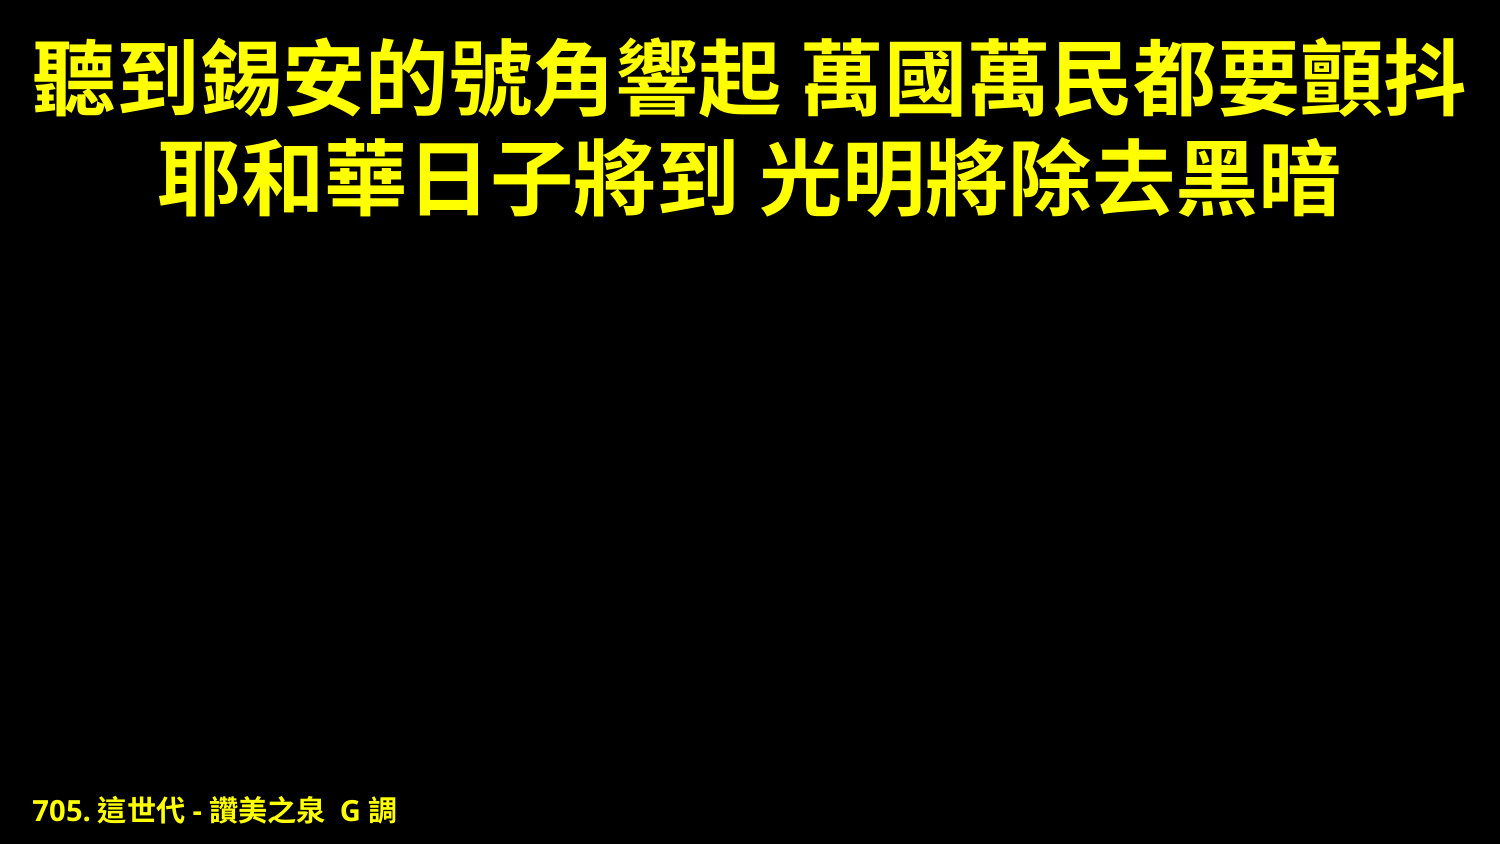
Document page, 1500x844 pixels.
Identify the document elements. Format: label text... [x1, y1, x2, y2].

text_box 705.這世代-讚美之泉 G調 [17, 784, 632, 835]
title 聽到錫安的號角響起 萬國萬民都要顫抖 耶和華日子將到 光明將除去黑暗 [0, 55, 1500, 197]
